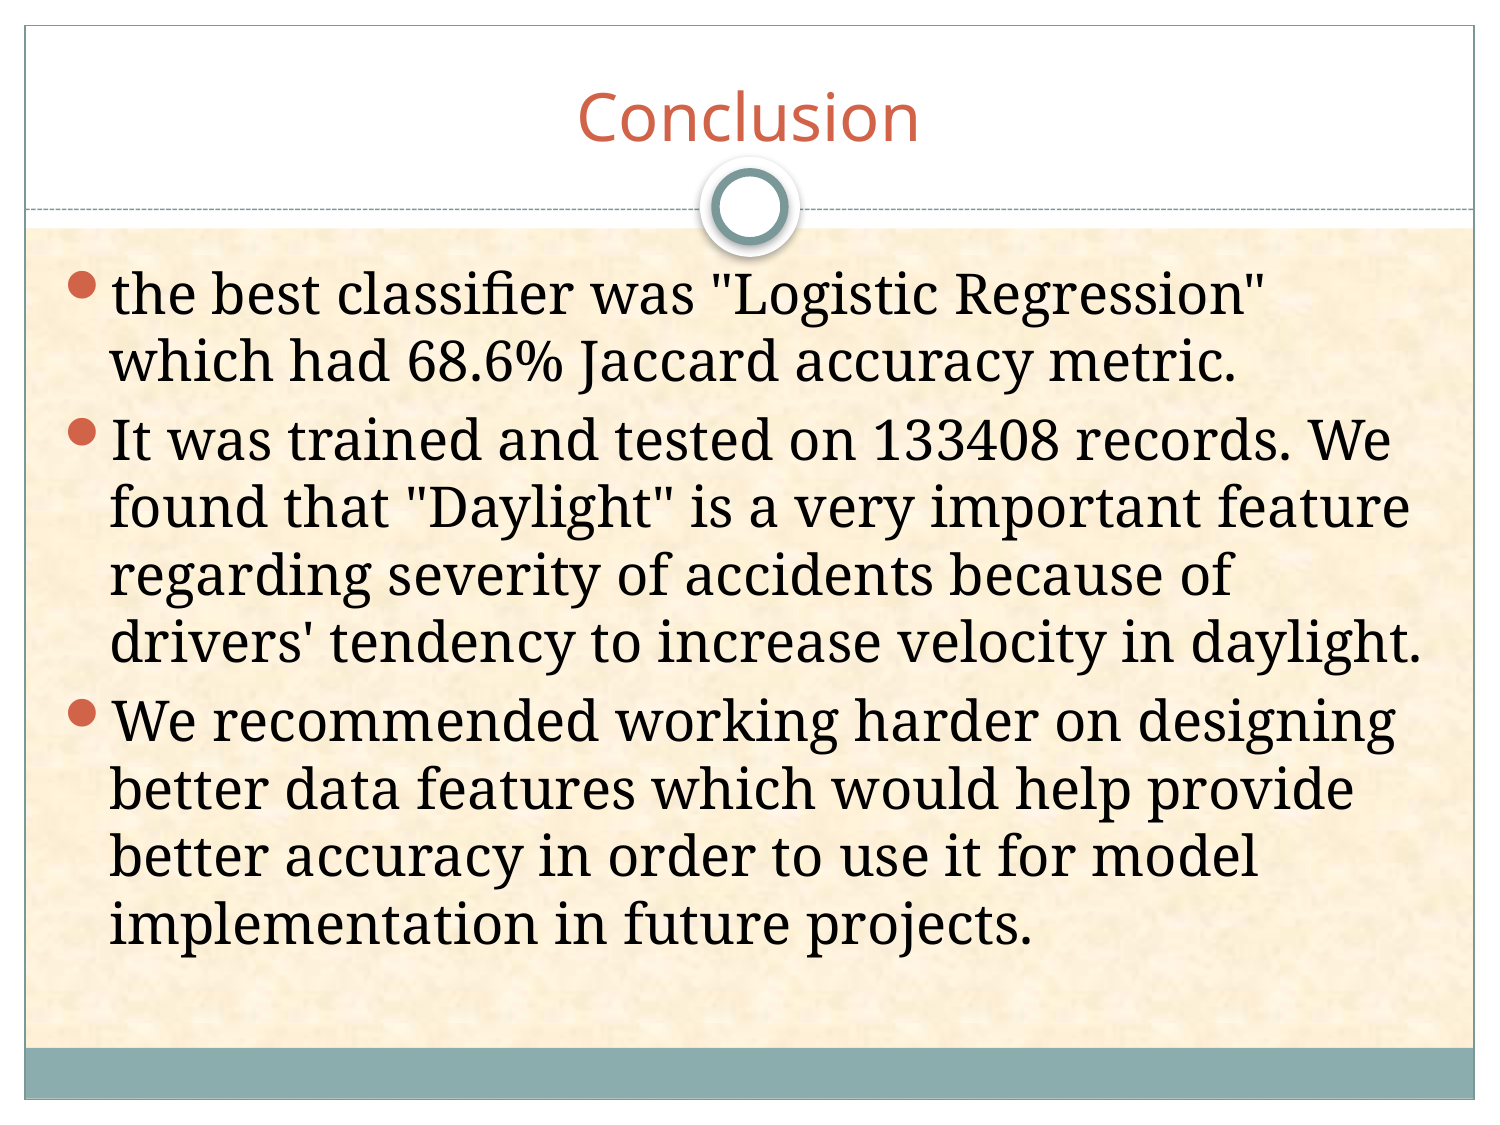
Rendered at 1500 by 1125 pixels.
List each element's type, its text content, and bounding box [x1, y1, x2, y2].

list the best classifier was "Logistic Regression" which had 68.6% Jaccard accuracy metric. It was trained and tested on 133408 records. We found that "Daylight" is a very important feature regarding severity of accidents because of drivers' tendency to increase velocity in daylight. We recommended working harder on designing better data features which would help provide better accuracy in order to use it for model implementation in future projects. [49, 250, 1445, 1001]
title Conclusion [49, 37, 1450, 162]
picture [26, 229, 1473, 1047]
